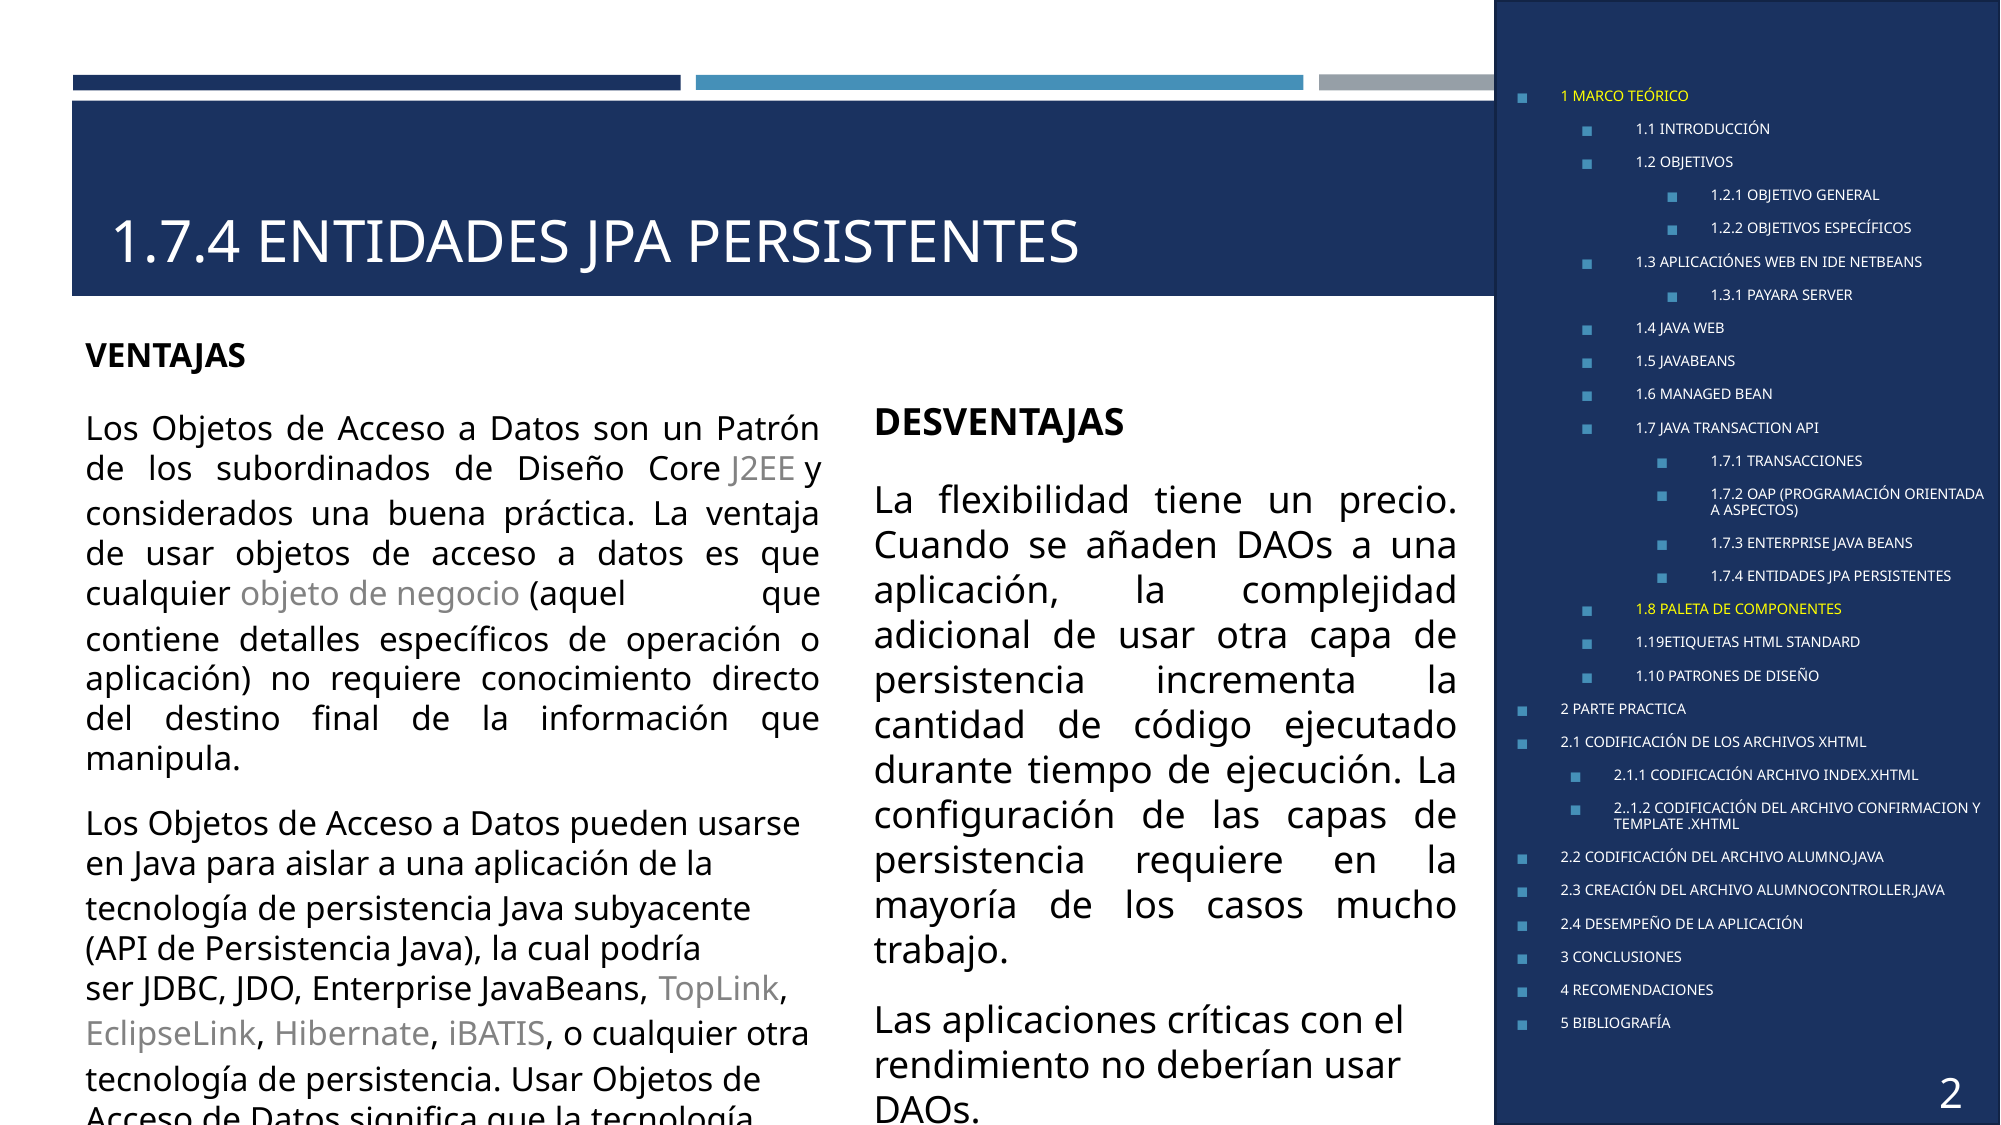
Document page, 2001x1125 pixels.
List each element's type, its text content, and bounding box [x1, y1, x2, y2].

text_box DESVENTAJAS La flexibilidad tiene un precio. Cuando se añaden DAOs a una aplicación, la complejidad adicional de usar otra capa de persistencia incrementa la cantidad de código ejecutado durante tiempo de ejecución. La configuración de las capas de persistencia requiere en la mayoría de los casos mucho trabajo. Las aplicaciones críticas con el rendimiento no deberían usar DAOs. [858, 383, 1473, 1125]
text_box [1495, 0, 2000, 166]
text_box 1 MARCO TEÓRICO 1.1 INTRODUCCIÓN 1.2 OBJETIVOS 1.2.1 OBJETIVO GENERAL 1.2.2 OBJETIVOS ESPECÍFICOS 1.3 APLICACIÓNES WEB EN IDE NETBEANS 1.3.1 PAYARA SERVER 1.4 JAVA WEB 1.5 JAVABEANS 1.6 MANAGED BEAN 1.7 JAVA TRANSACTION API 1.7.1 TRANSACCIONES 1.7.2 OAP (PROGRAMACIÓN ORIENTADA A ASPECTOS) 1.7.3 ENTERPRISE JAVA BEANS 1.7.4 ENTIDADES JPA PERSISTENTES 1.8 PALETA DE COMPONENTES 1.19ETIQUETAS HTML STANDARD 1.10 PATRONES DE DISEÑO 2 PARTE PRACTICA 2.1 CODIFICACIÓN DE LOS ARCHIVOS XHTML 2.1.1 CODIFICACIÓN ARCHIVO INDEX.XHTML 2..1.2 CODIFICACIÓN DEL ARCHIVO CONFIRMACION Y TEMPLATE .XHTML 2.2 CODIFICACIÓN DEL ARCHIVO ALUMNO.JAVA 2.3 CREACIÓN DEL ARCHIVO ALUMNOCONTROLLER.JAVA 2.4 DESEMPEÑO DE LA APLICACIÓN 3 CONCLUSIONES 4 RECOMENDACIONES 5 BIBLIOGRAFÍA [1495, 166, 2000, 983]
text_box [1495, 983, 2000, 1125]
title 1.7.4 ENTIDADES JPA PERSISTENTES [95, 115, 1495, 282]
text_box VENTAJAS Los Objetos de Acceso a Datos son un Patrón de los subordinados de Diseño Core J2EE y considerados una buena práctica. La ventaja de usar objetos de acceso a datos es que cualquier objeto de negocio (aquel que contiene detalles específicos de operación o aplicación) no requiere conocimiento directo del destino final de la información que manipula. Los Objetos de Acceso a Datos pueden usarse en Java para aislar a una aplicación de la tecnología de persistencia Java subyacente (API de Persistencia Java), la cual podría ser JDBC, JDO, Enterprise JavaBeans, TopLink, EclipseLink, Hibernate, iBATIS, o cualquier otra tecnología de persistencia. Usar Objetos de Acceso de Datos significa que la tecnología subyacente puede ser actualizada o cambiada sin cambiar otras partes de la aplicación. [70, 320, 837, 1125]
text_box 24 [1924, 1059, 2000, 1125]
